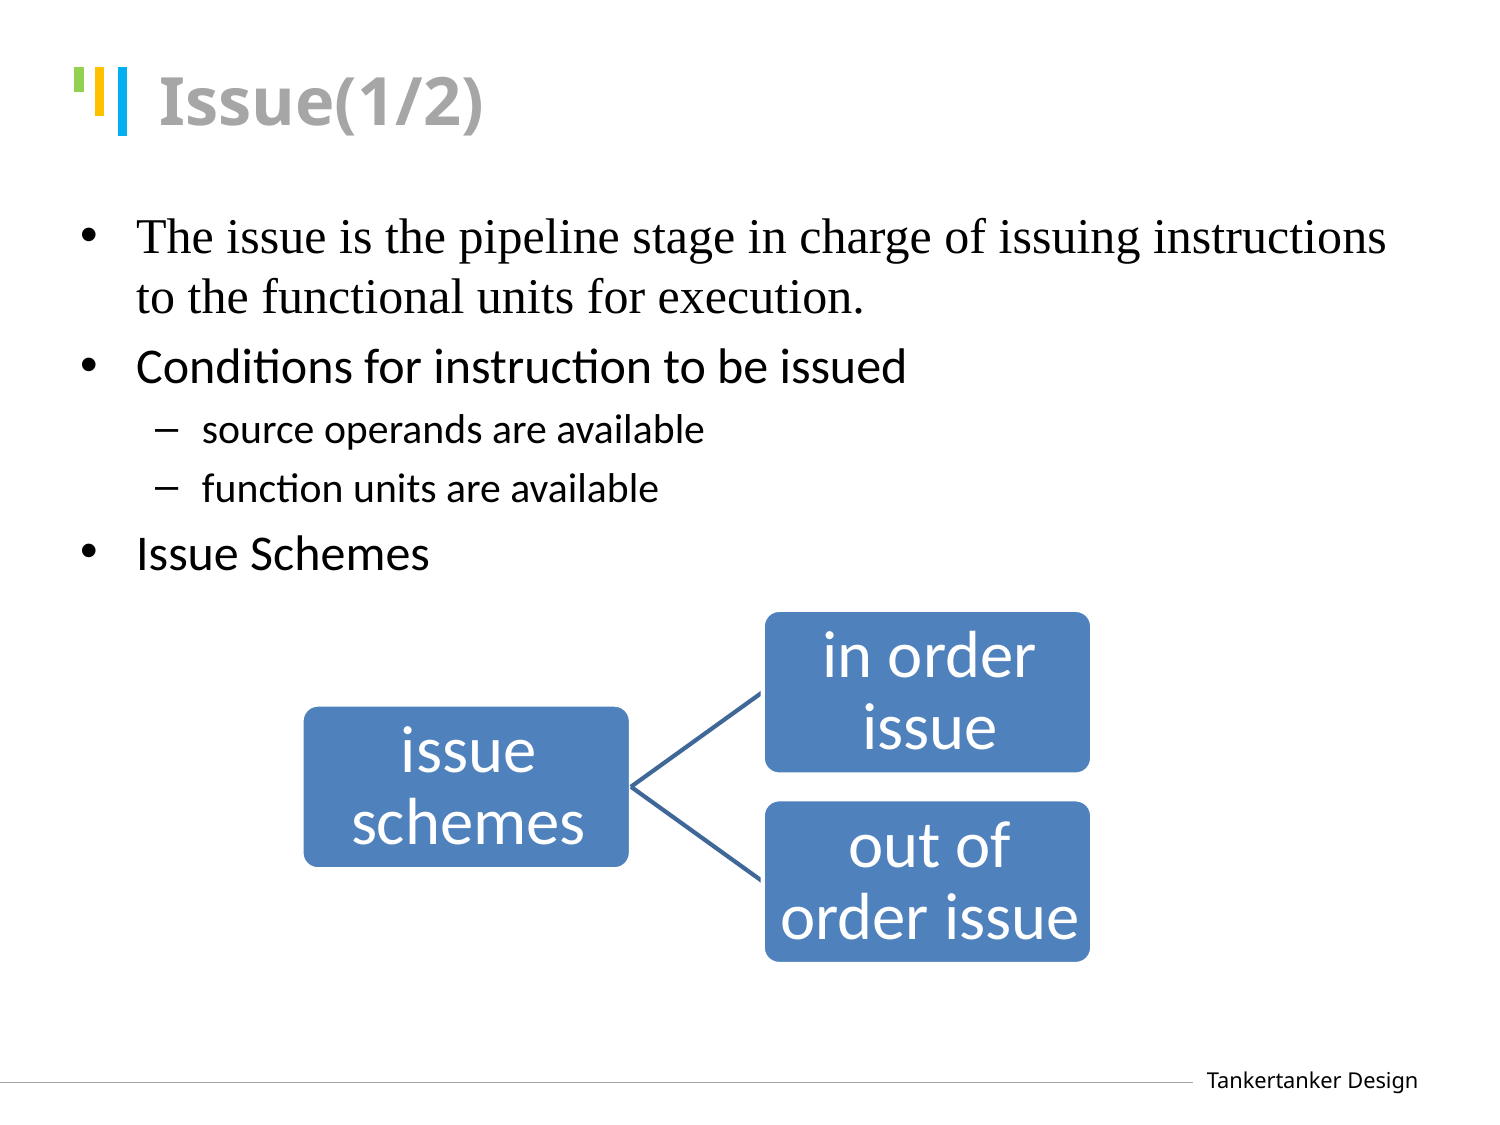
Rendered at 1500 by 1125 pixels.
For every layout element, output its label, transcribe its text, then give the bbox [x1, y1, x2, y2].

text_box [170, 609, 1223, 965]
list The issue is the pipeline stage in charge of issuing instructions to the functional units for execution. Conditions for instruction to be issued source operands are available function units are available Issue Schemes [64, 196, 1436, 1059]
title Issue(1/2) [144, 4, 1495, 193]
